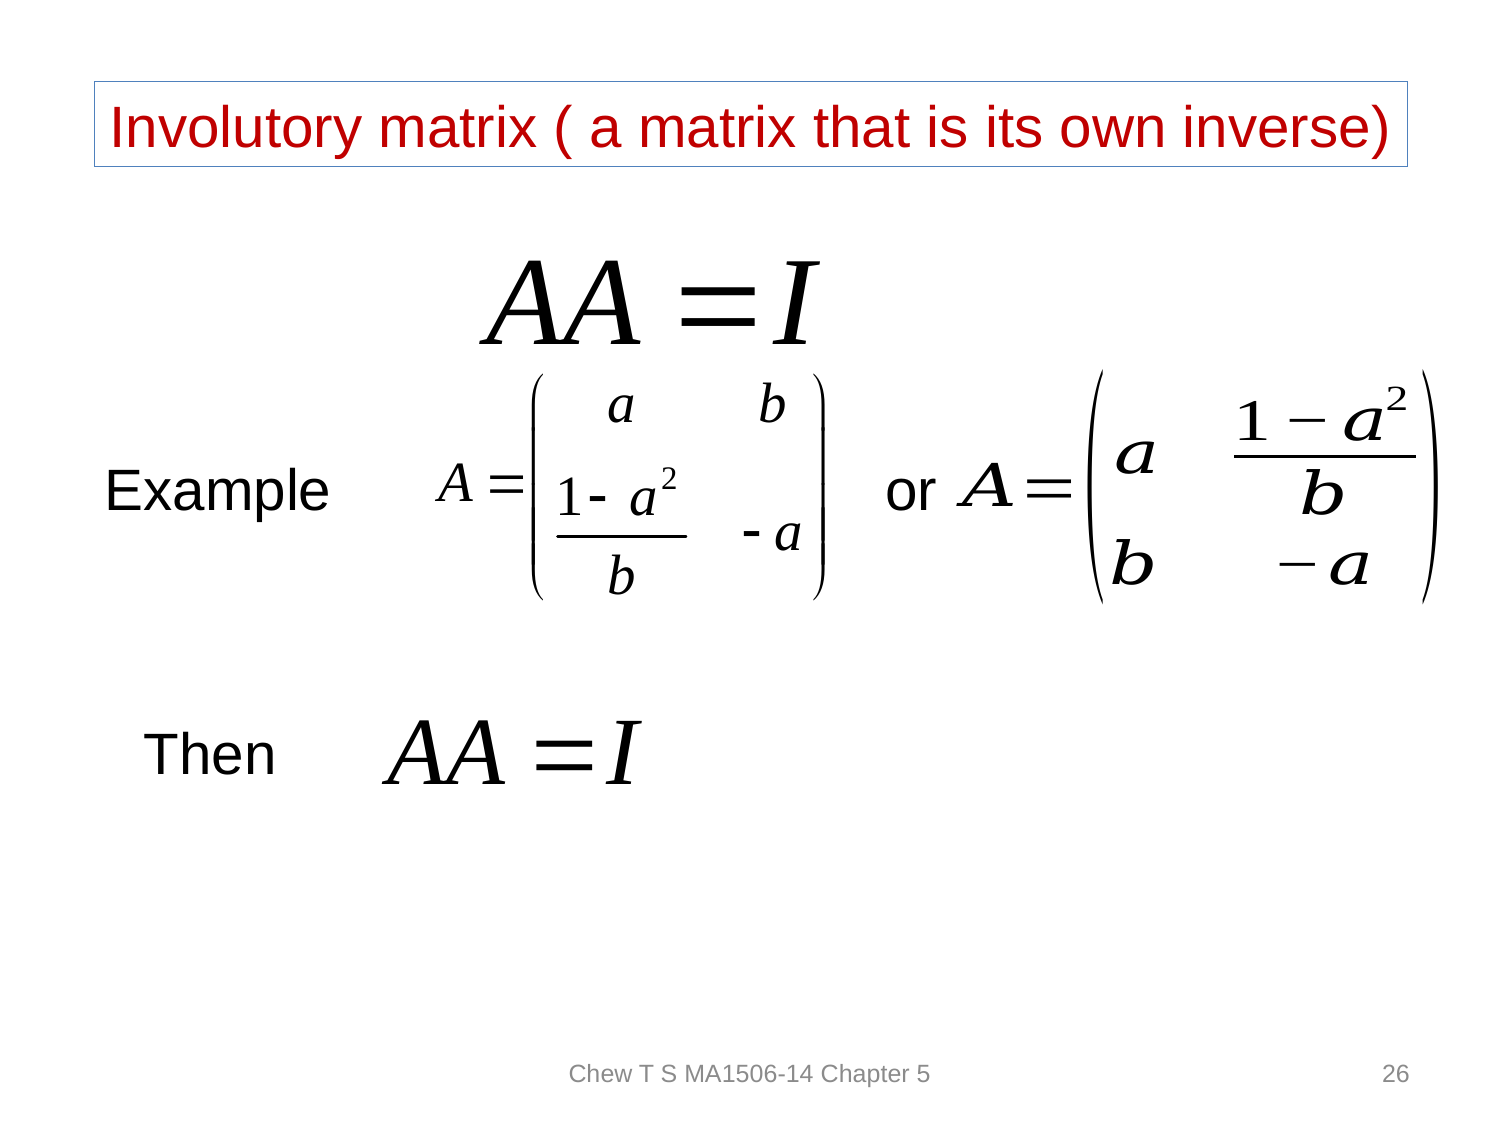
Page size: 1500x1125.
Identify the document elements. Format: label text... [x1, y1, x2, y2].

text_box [428, 367, 839, 608]
slide_number 26 [1074, 1042, 1425, 1103]
text_box Then [128, 708, 308, 794]
text_box Involutory matrix ( a matrix that is its own inverse) [94, 81, 1408, 167]
text_box Example [90, 444, 347, 530]
footer Chew T S MA1506-14 Chapter 5 [512, 1042, 988, 1103]
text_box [466, 243, 840, 358]
text_box or [870, 444, 953, 530]
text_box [371, 707, 657, 795]
